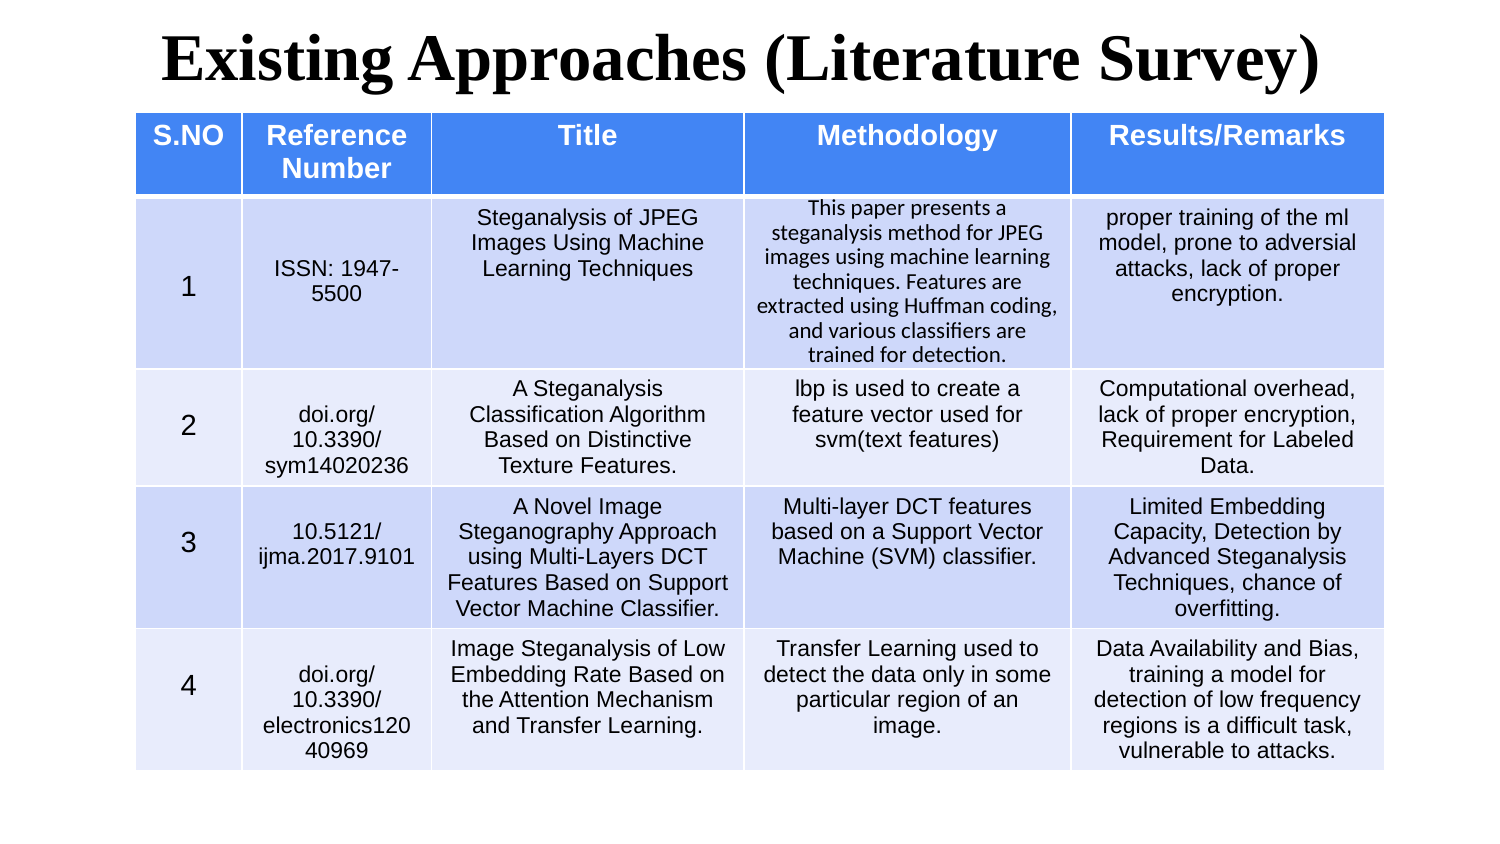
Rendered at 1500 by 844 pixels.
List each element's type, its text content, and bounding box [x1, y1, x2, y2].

table_header Reference Number [243, 113, 431, 194]
table_cell 3 [136, 487, 241, 628]
table_header S.NO [136, 113, 241, 194]
table_cell A Steganalysis Classification Algorithm Based on Distinctive Texture Features. [432, 370, 743, 485]
table_cell doi.org/10.3390/electronics12040969 [243, 629, 431, 770]
table_cell 10.5121/ijma.2017.9101 [243, 487, 431, 628]
table_header Results/Remarks [1072, 113, 1384, 194]
table_cell Image Steganalysis of Low Embedding Rate Based on the Attention Mechanism and Transfer Learning. [432, 629, 743, 770]
table_cell A Novel Image Steganography Approach using Multi-Layers DCT Features Based on Support Vector Machine Classifier. [432, 487, 743, 628]
table_cell Transfer Learning used to detect the data only in some particular region of an image. [745, 629, 1070, 770]
table_cell Steganalysis of JPEG Images Using Machine Learning Techniques [432, 199, 743, 368]
table_cell Limited Embedding Capacity, Detection by Advanced Steganalysis Techniques, chance of overfitting. [1072, 487, 1384, 628]
table_cell This paper presents a steganalysis method for JPEG images using machine learning techniques. Features are extracted using Huffman coding, and various classifiers are trained for detection. [745, 199, 1070, 368]
table_cell 2 [136, 370, 241, 485]
table_cell Multi-layer DCT features based on a Support Vector Machine (SVM) classifier. [745, 487, 1070, 628]
table_cell Data Availability and Bias, training a model for detection of low frequency regions is a difficult task, vulnerable to attacks. [1072, 629, 1384, 770]
table_header Methodology [745, 113, 1070, 194]
table_cell proper training of the ml model, prone to adversial attacks, lack of proper encryption. [1072, 199, 1384, 368]
table_cell Computational overhead, lack of proper encryption, Requirement for Labeled Data. [1072, 370, 1384, 485]
table_cell doi.org/10.3390/sym14020236 [243, 370, 431, 485]
table_header Title [432, 113, 743, 194]
table_cell ISSN: 1947-5500 [243, 199, 431, 368]
table_cell 4 [136, 629, 241, 770]
table_cell 1 [136, 199, 241, 368]
table_cell lbp is used to create a feature vector used for svm(text features) [745, 370, 1070, 485]
text_box Existing Approaches (Literature Survey) [0, 0, 1500, 129]
